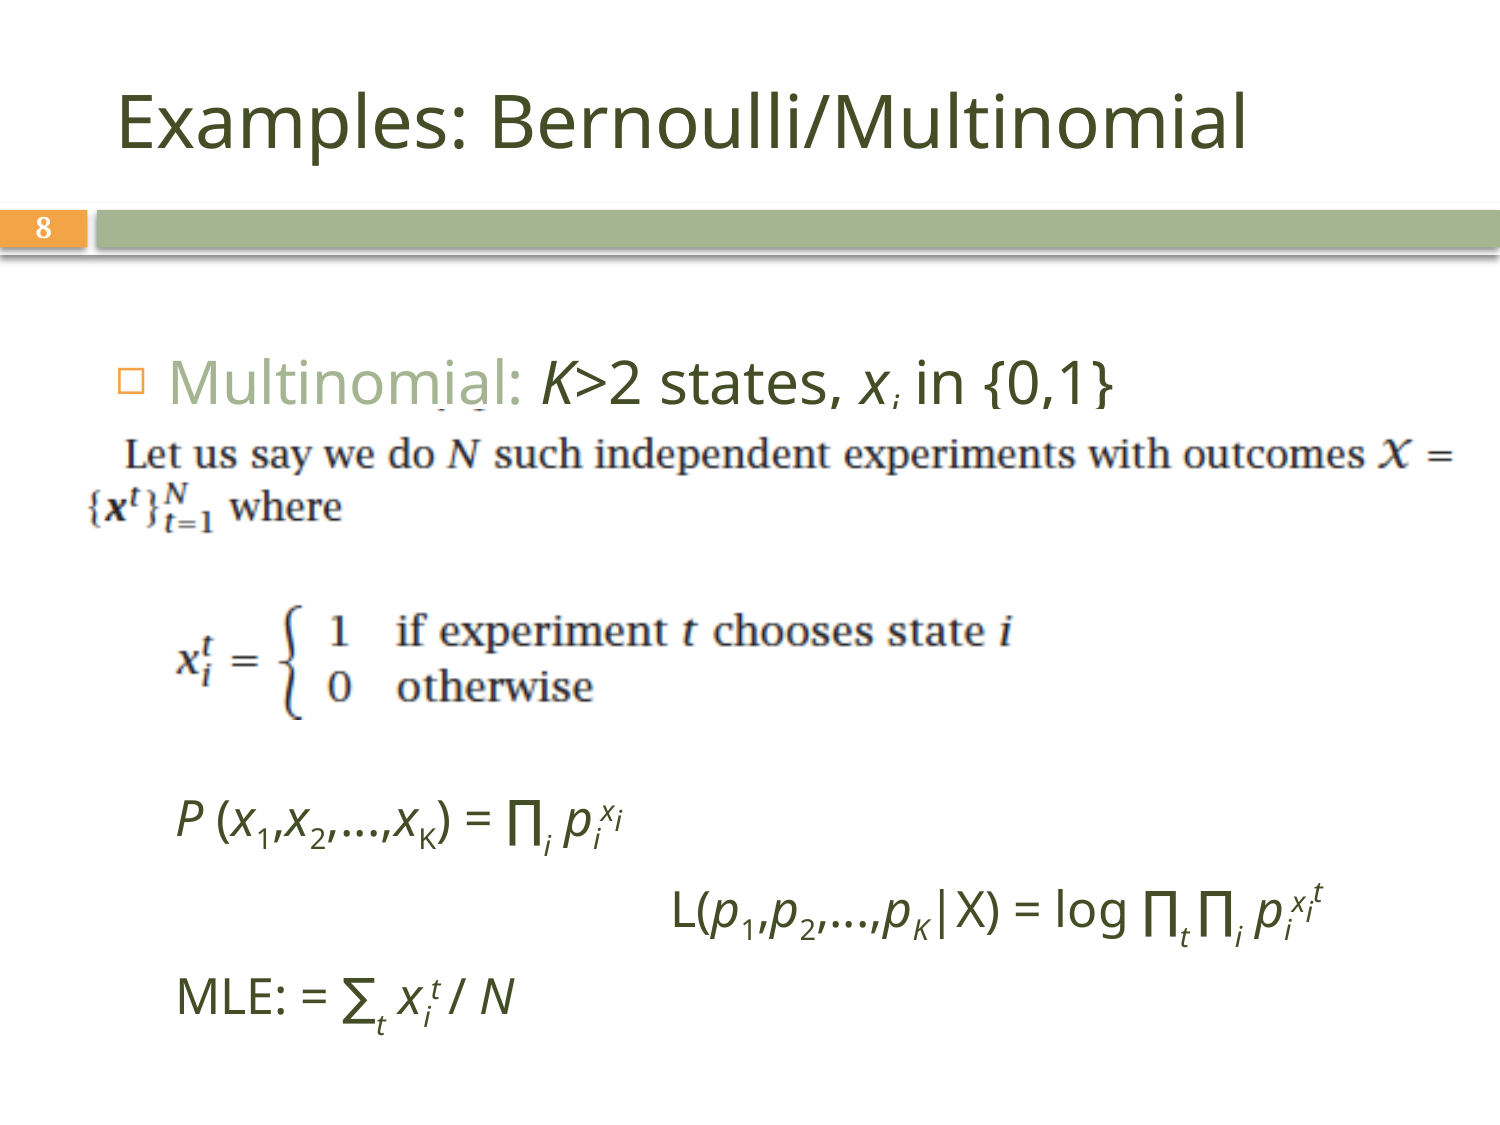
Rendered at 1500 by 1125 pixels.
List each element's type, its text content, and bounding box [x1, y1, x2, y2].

title Examples: Bernoulli/Multinomial [100, 37, 1438, 200]
picture [70, 409, 1500, 544]
picture [159, 585, 1048, 720]
slide_number 8 [0, 208, 88, 249]
